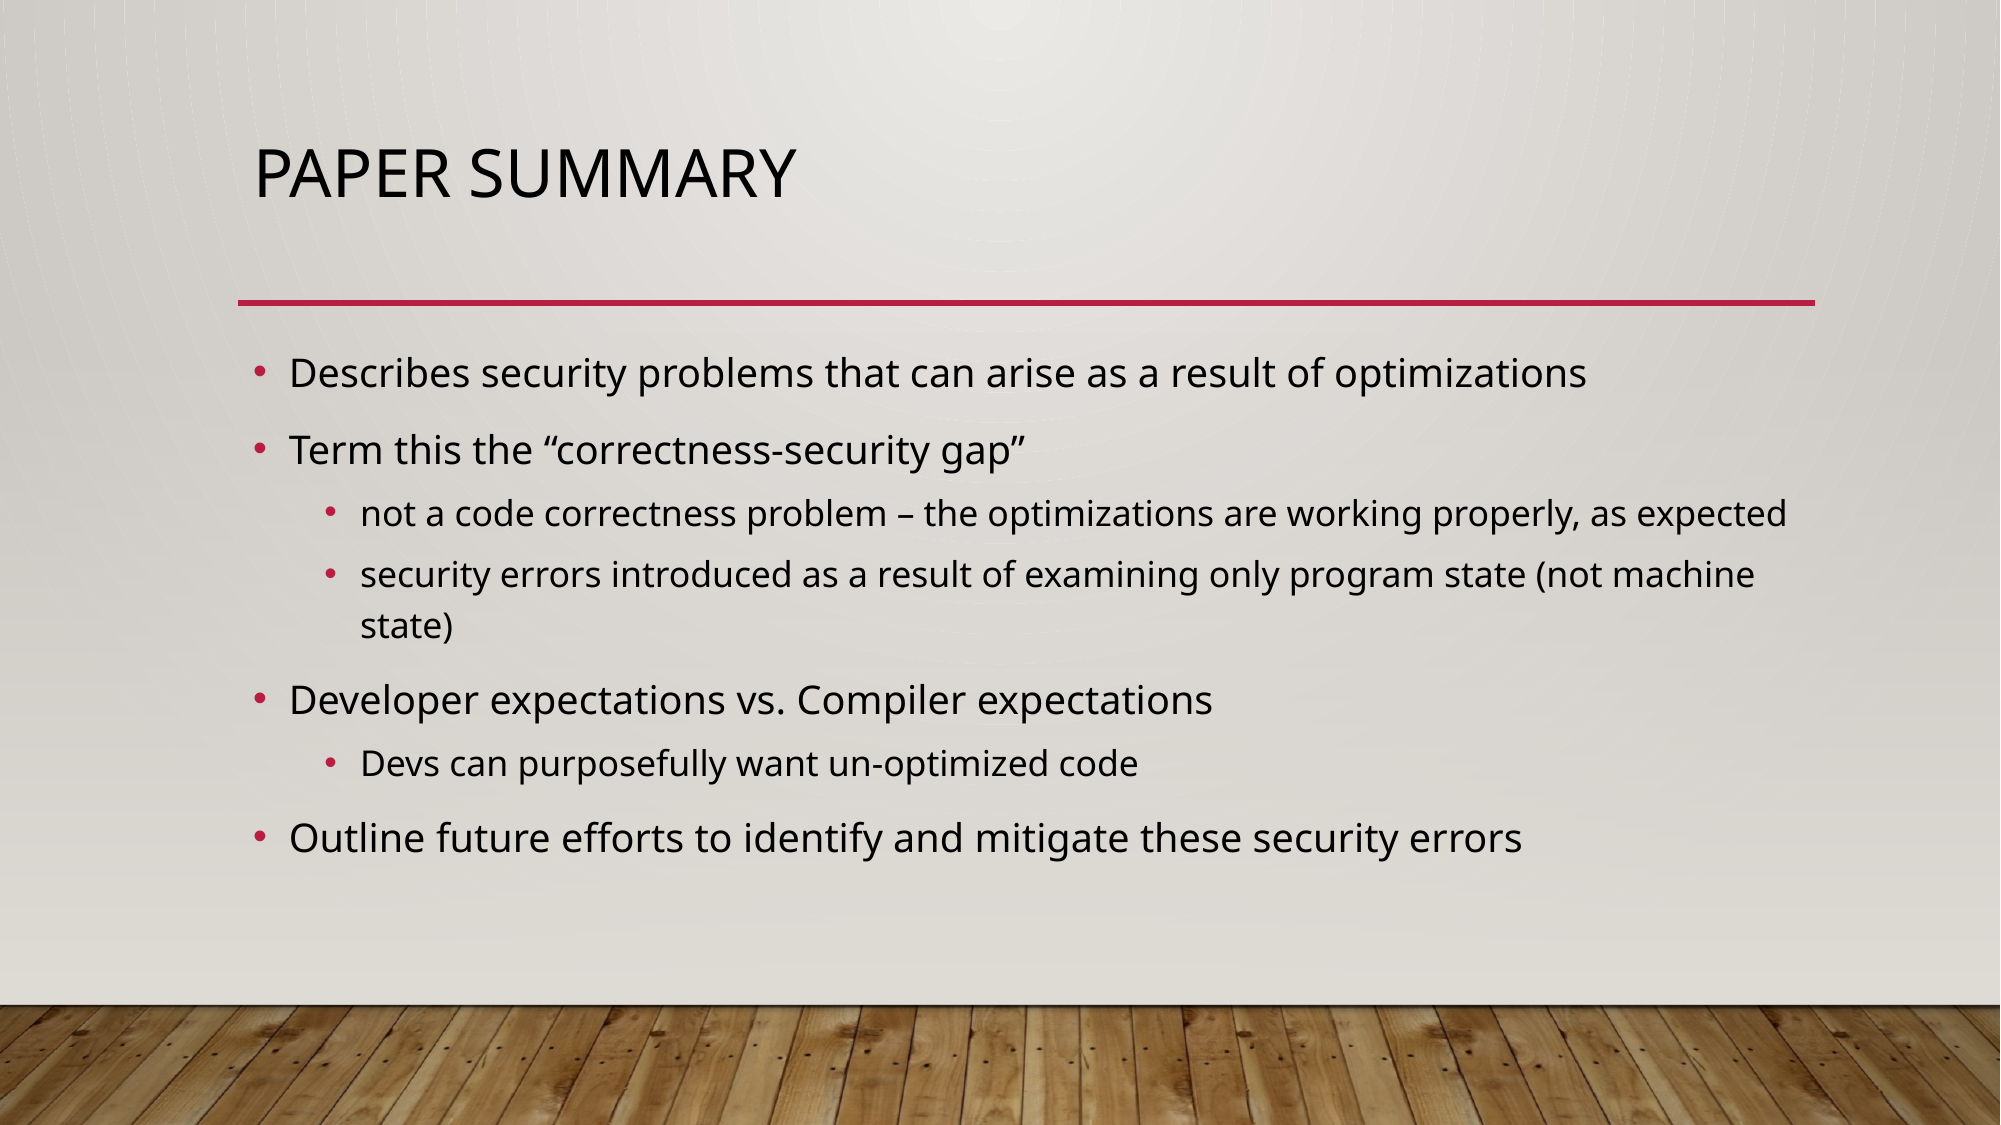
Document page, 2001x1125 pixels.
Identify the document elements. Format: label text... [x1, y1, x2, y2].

picture [0, 1005, 2000, 1125]
title Paper summary [238, 131, 1814, 305]
list Describes security problems that can arise as a result of optimizations Term this the “correctness-security gap” not a code correctness problem – the optimizations are working properly, as expected security errors introduced as a result of examining only program state (not machine state) Developer expectations vs. Compiler expectations Devs can purposefully want un-optimized code Outline future efforts to identify and mitigate these security errors [238, 330, 1814, 897]
